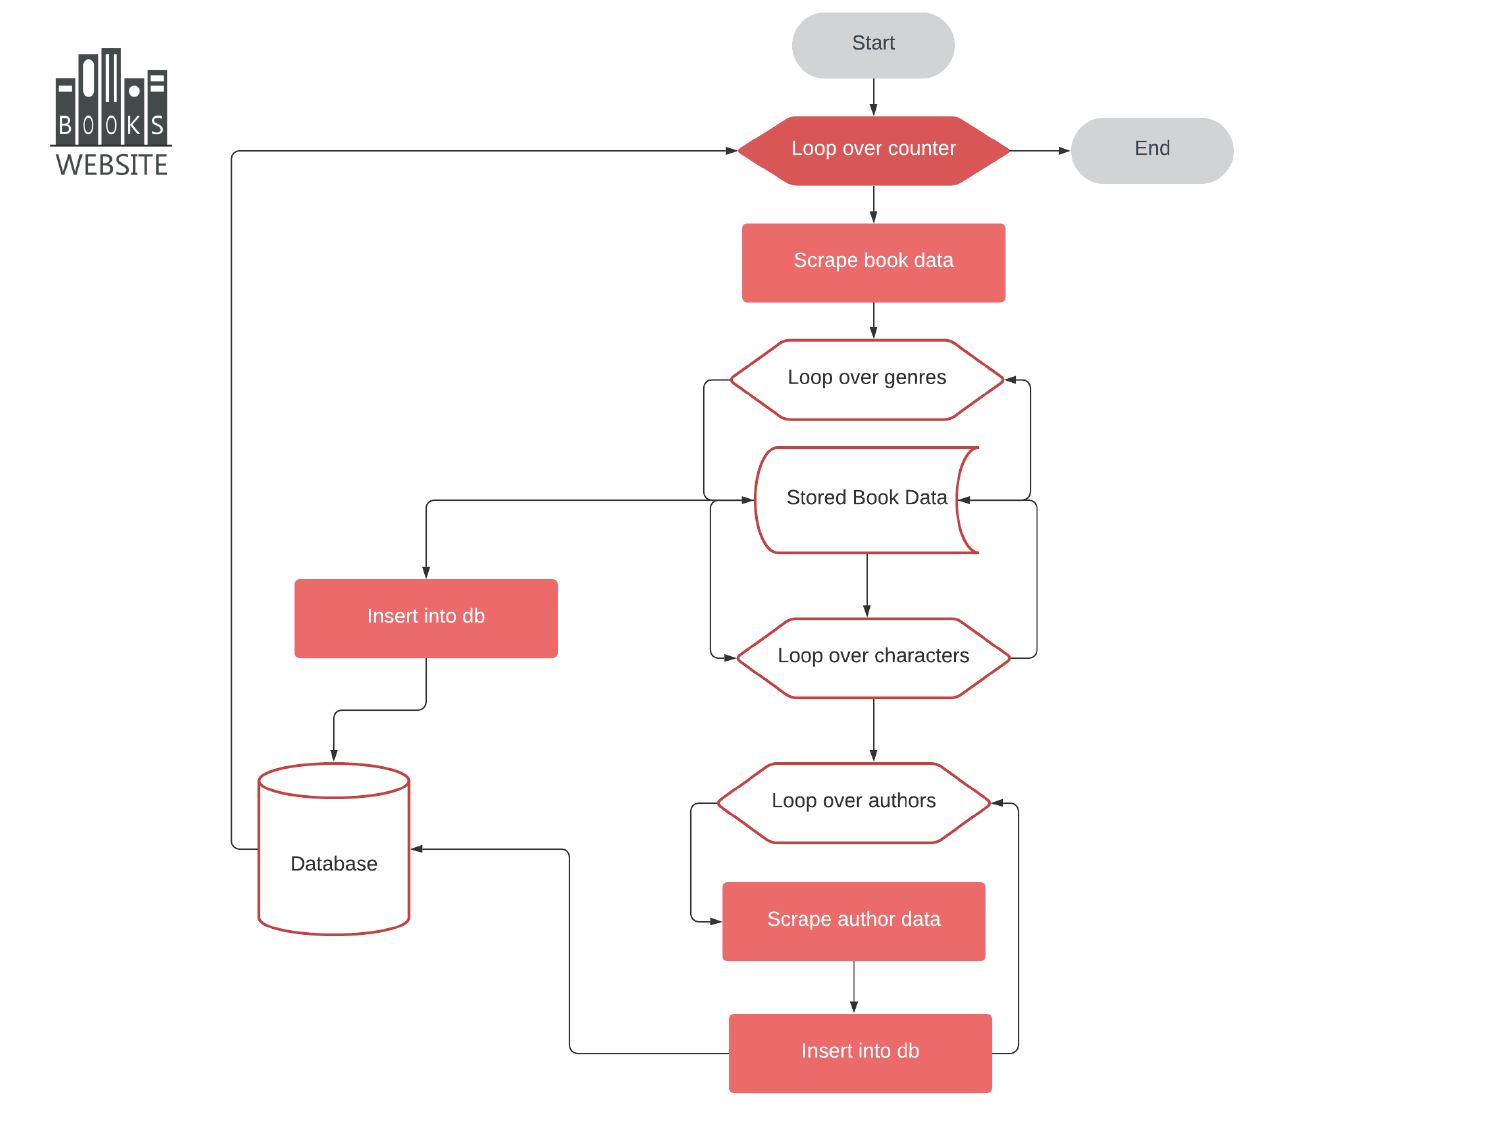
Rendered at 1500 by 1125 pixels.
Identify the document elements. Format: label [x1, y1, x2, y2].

picture [49, 0, 1378, 1125]
